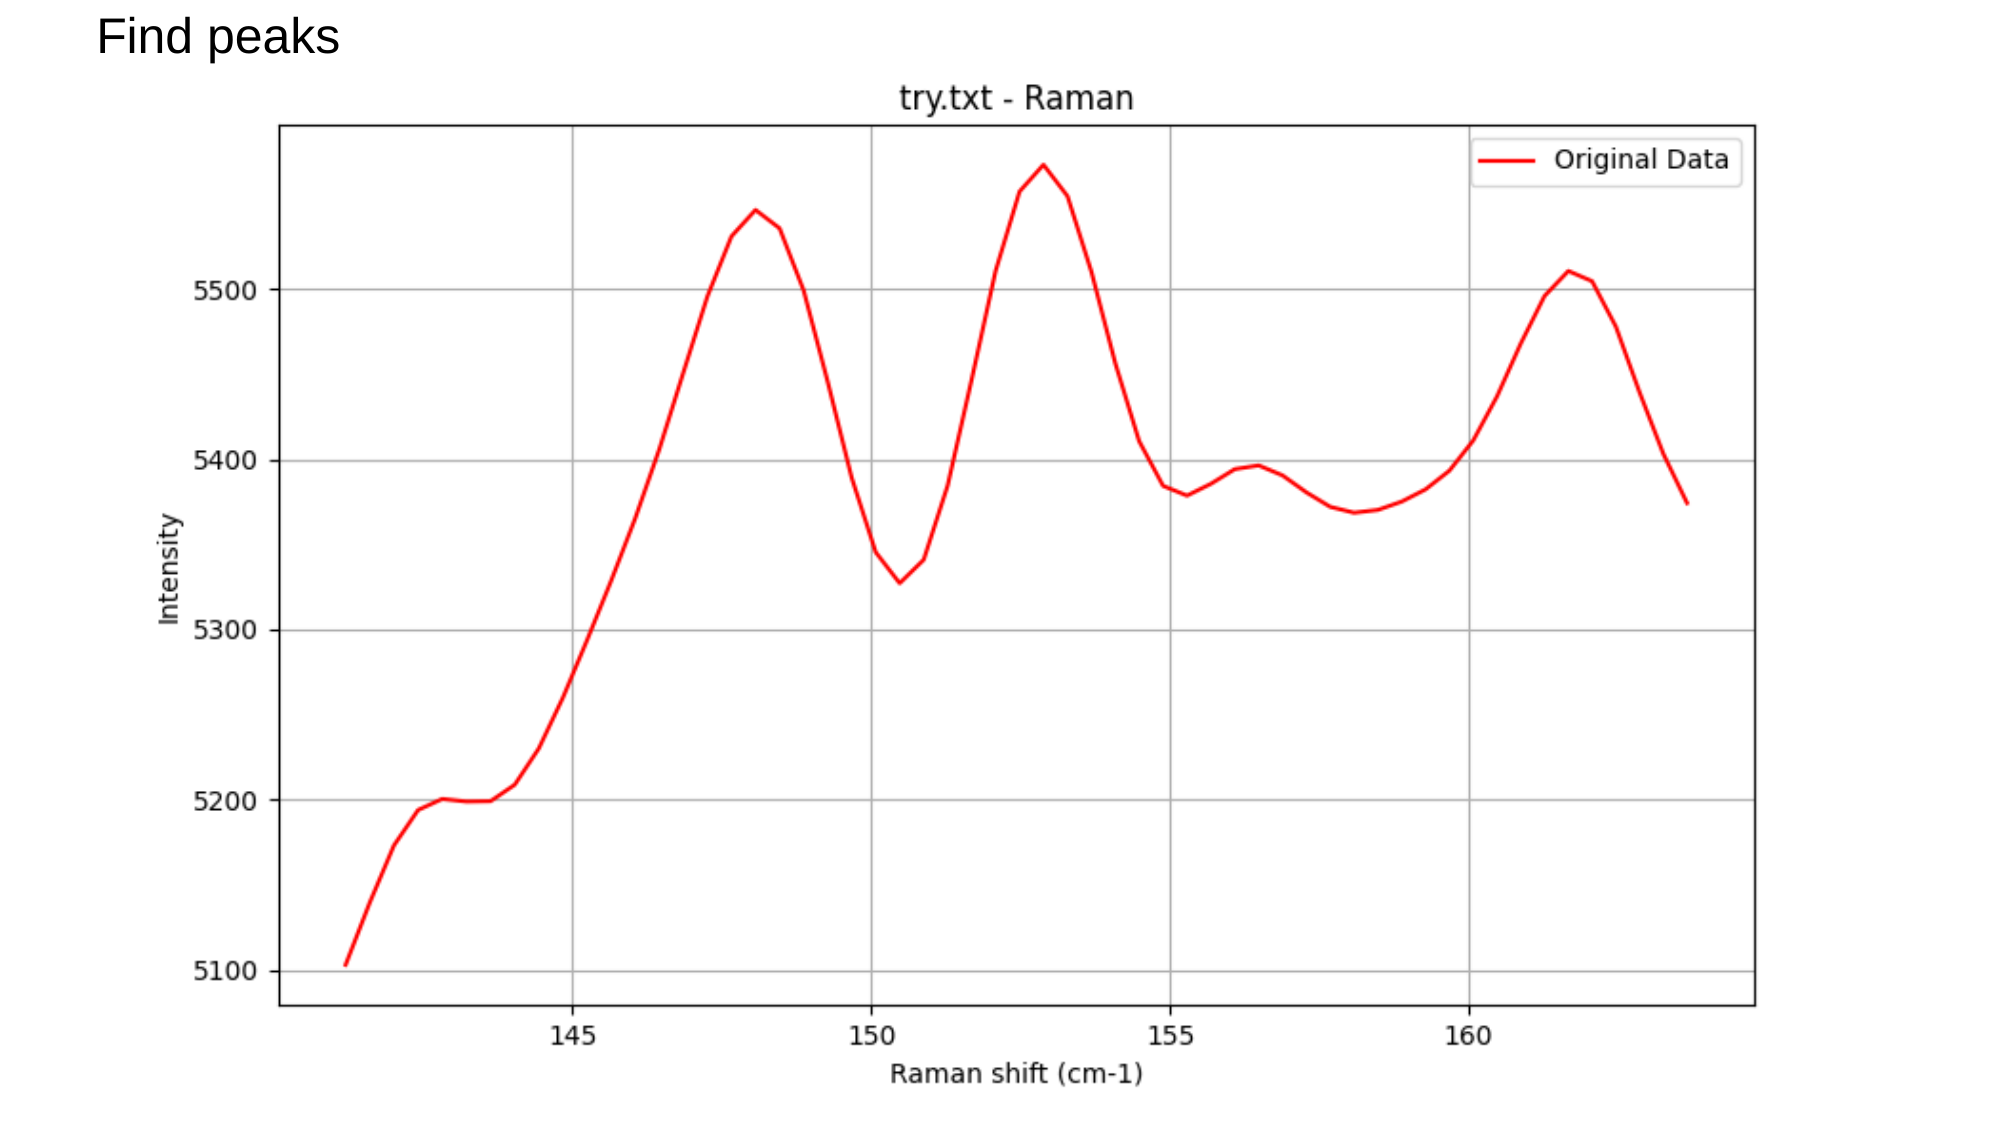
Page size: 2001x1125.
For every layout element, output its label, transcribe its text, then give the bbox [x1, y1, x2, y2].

picture [154, 84, 1777, 1102]
text_box Find peaks [81, 0, 603, 71]
